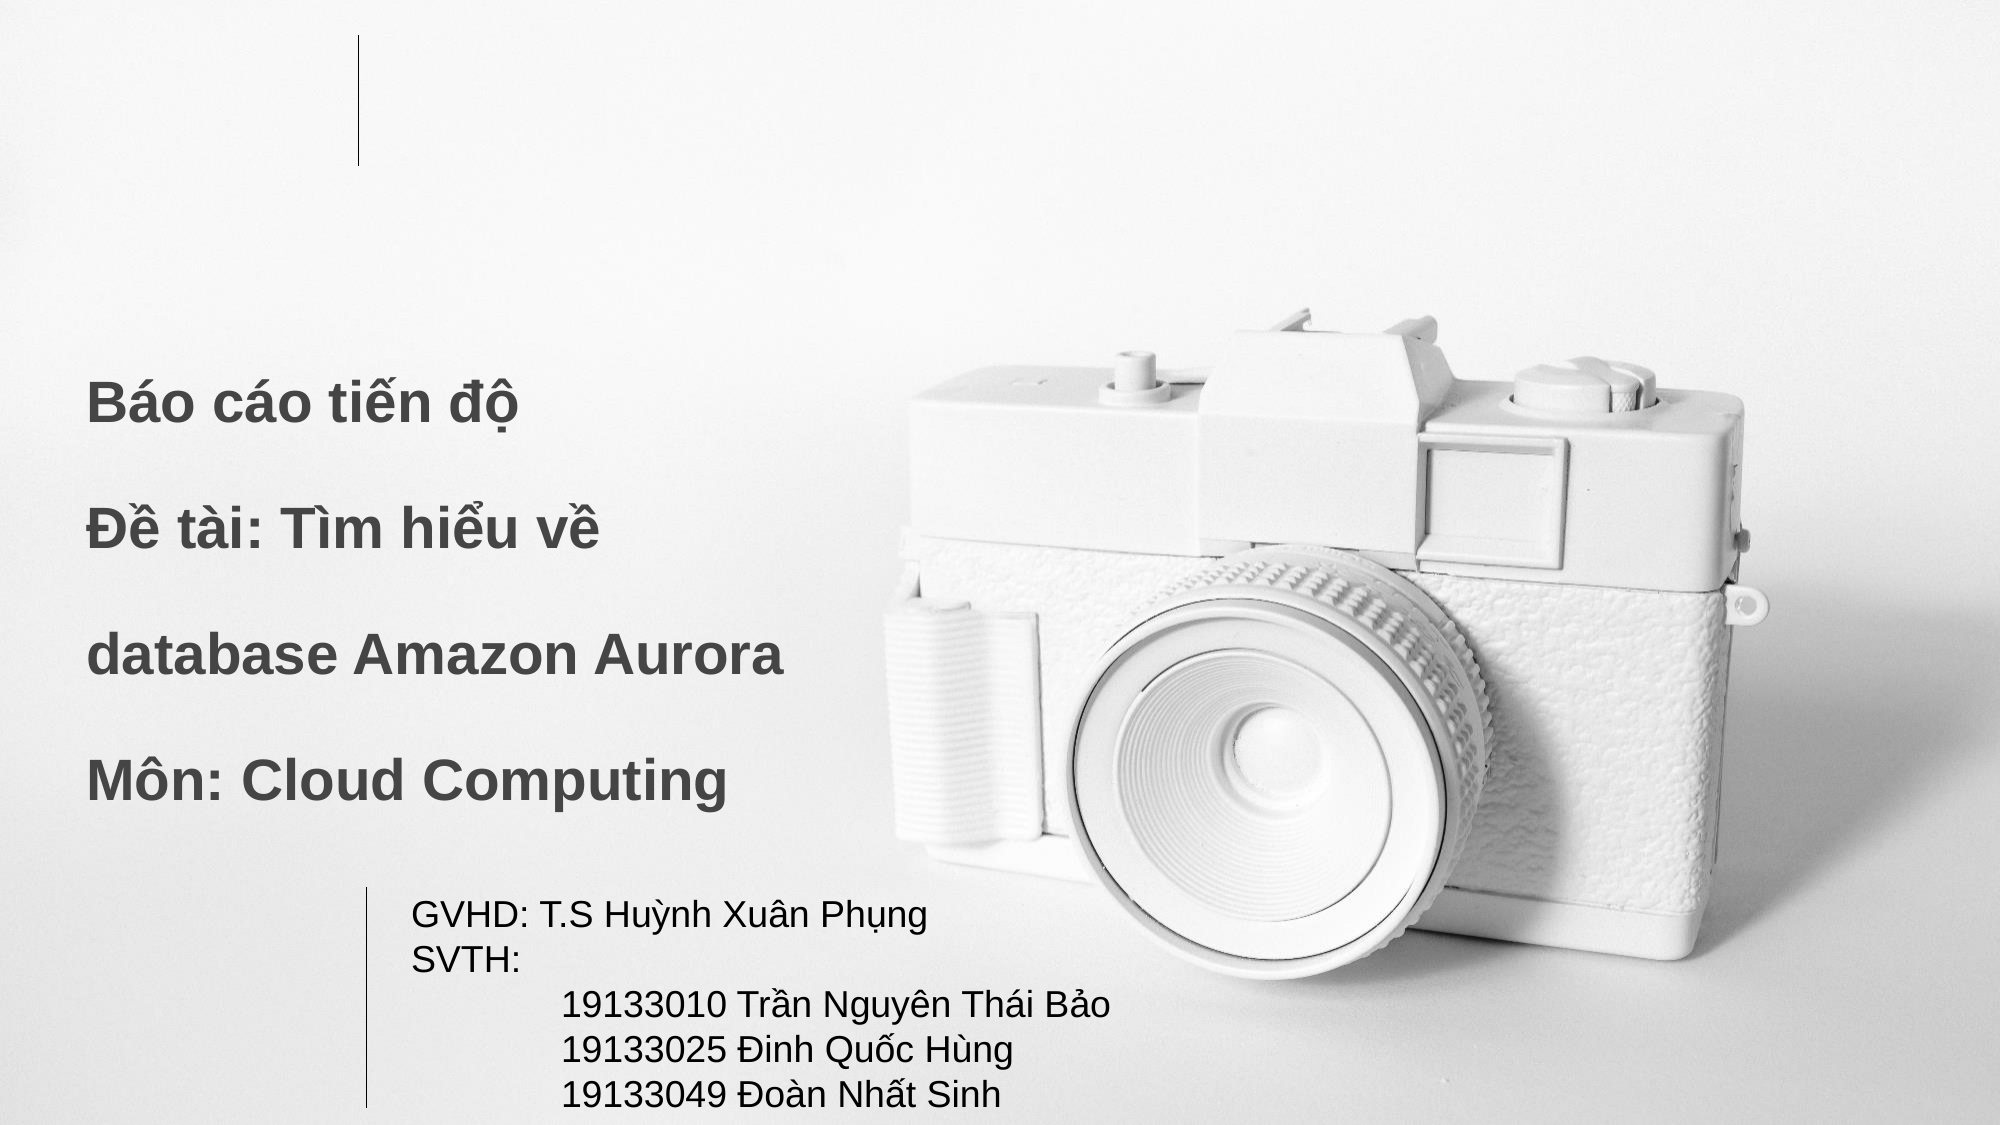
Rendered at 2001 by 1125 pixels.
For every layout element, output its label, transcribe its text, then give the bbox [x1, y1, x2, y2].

text_box Báo cáo tiến độ Đề tài: Tìm hiểu về database Amazon Aurora Môn: Cloud Computing [71, 300, 850, 820]
text_box GVHD: T.S Huỳnh Xuân Phụng SVTH: 19133010 Trần Nguyên Thái Bảo 19133025 Đinh Quốc Hùng 19133049 Đoàn Nhất Sinh [396, 882, 1126, 1123]
picture [0, 0, 2000, 1125]
